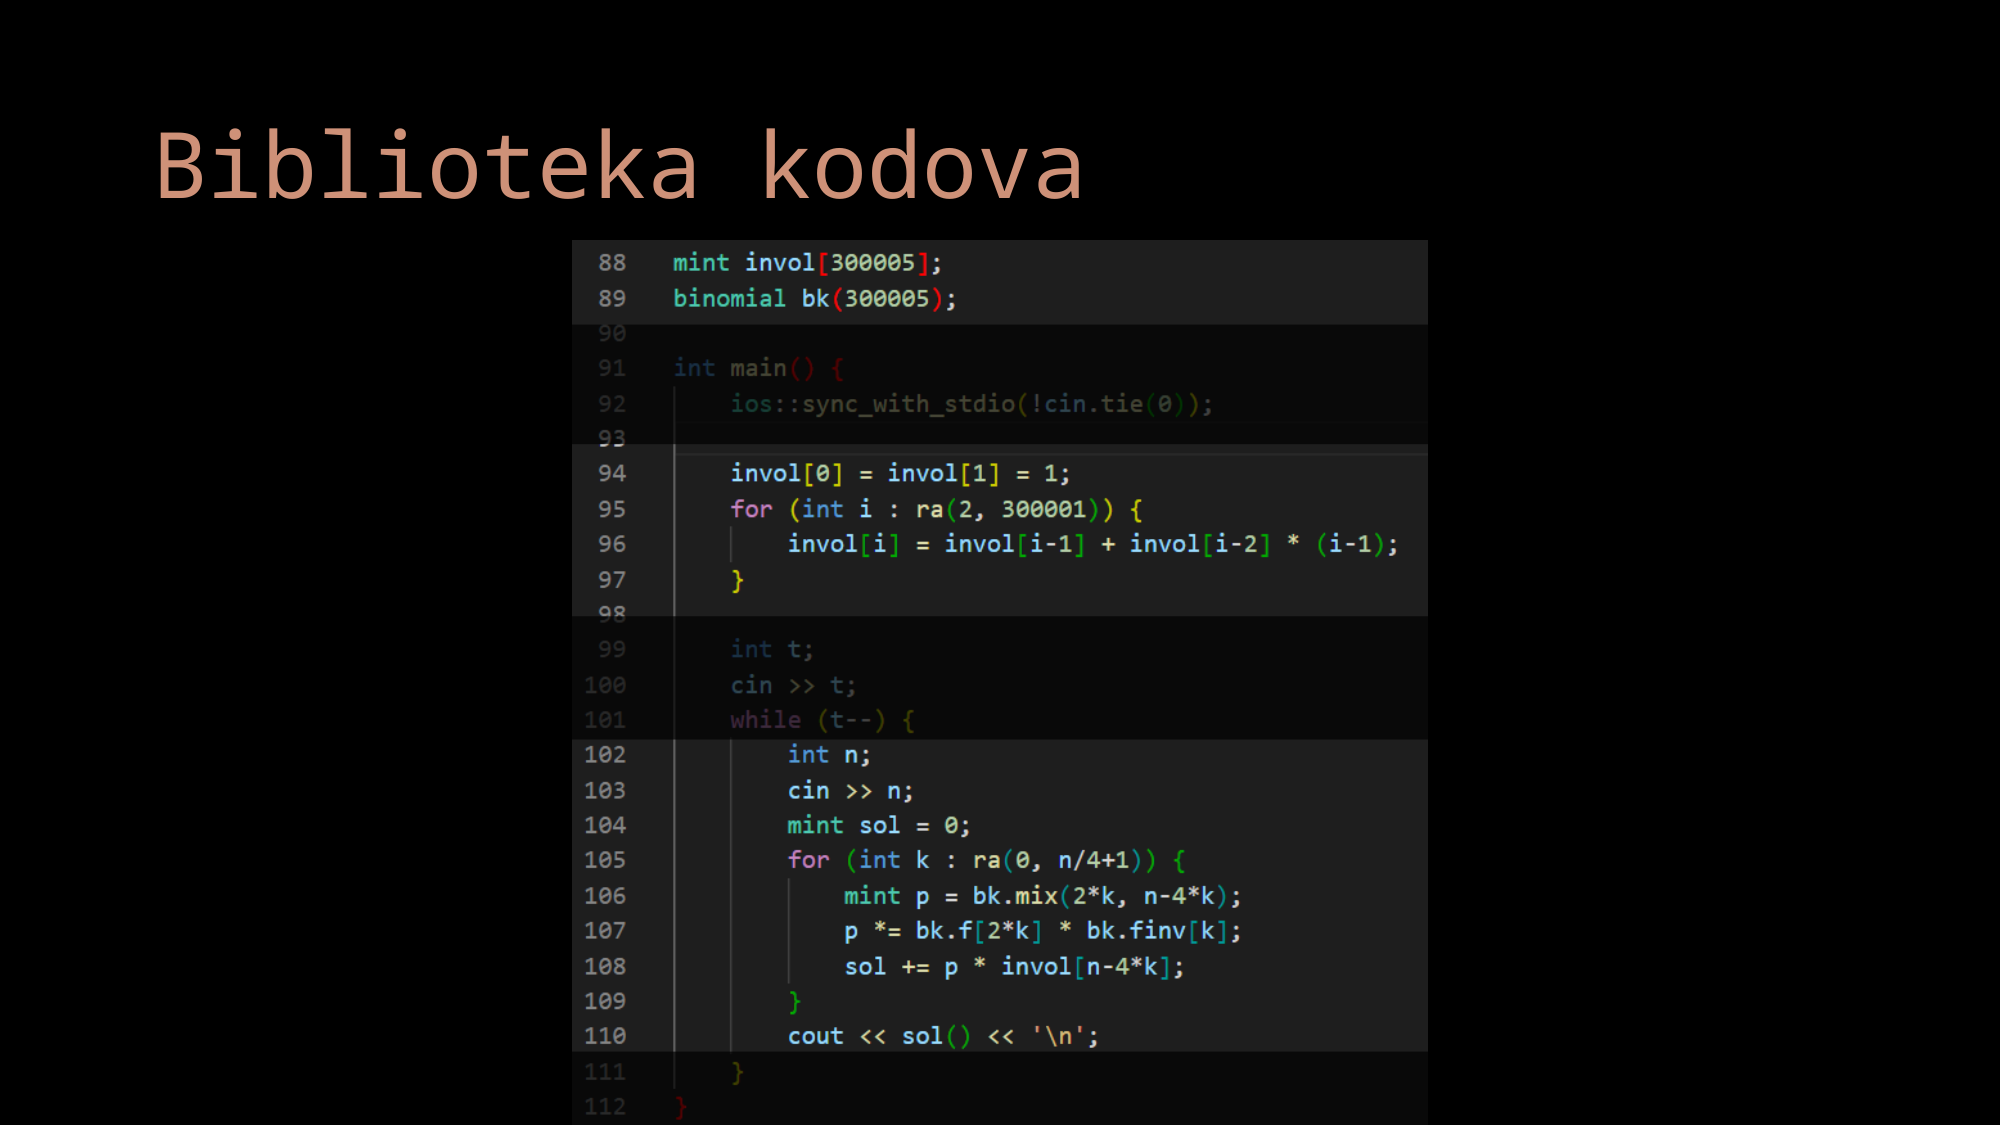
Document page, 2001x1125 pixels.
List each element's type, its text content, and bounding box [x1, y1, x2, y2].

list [572, 240, 1428, 1125]
title Biblioteka kodova [137, 59, 1863, 278]
